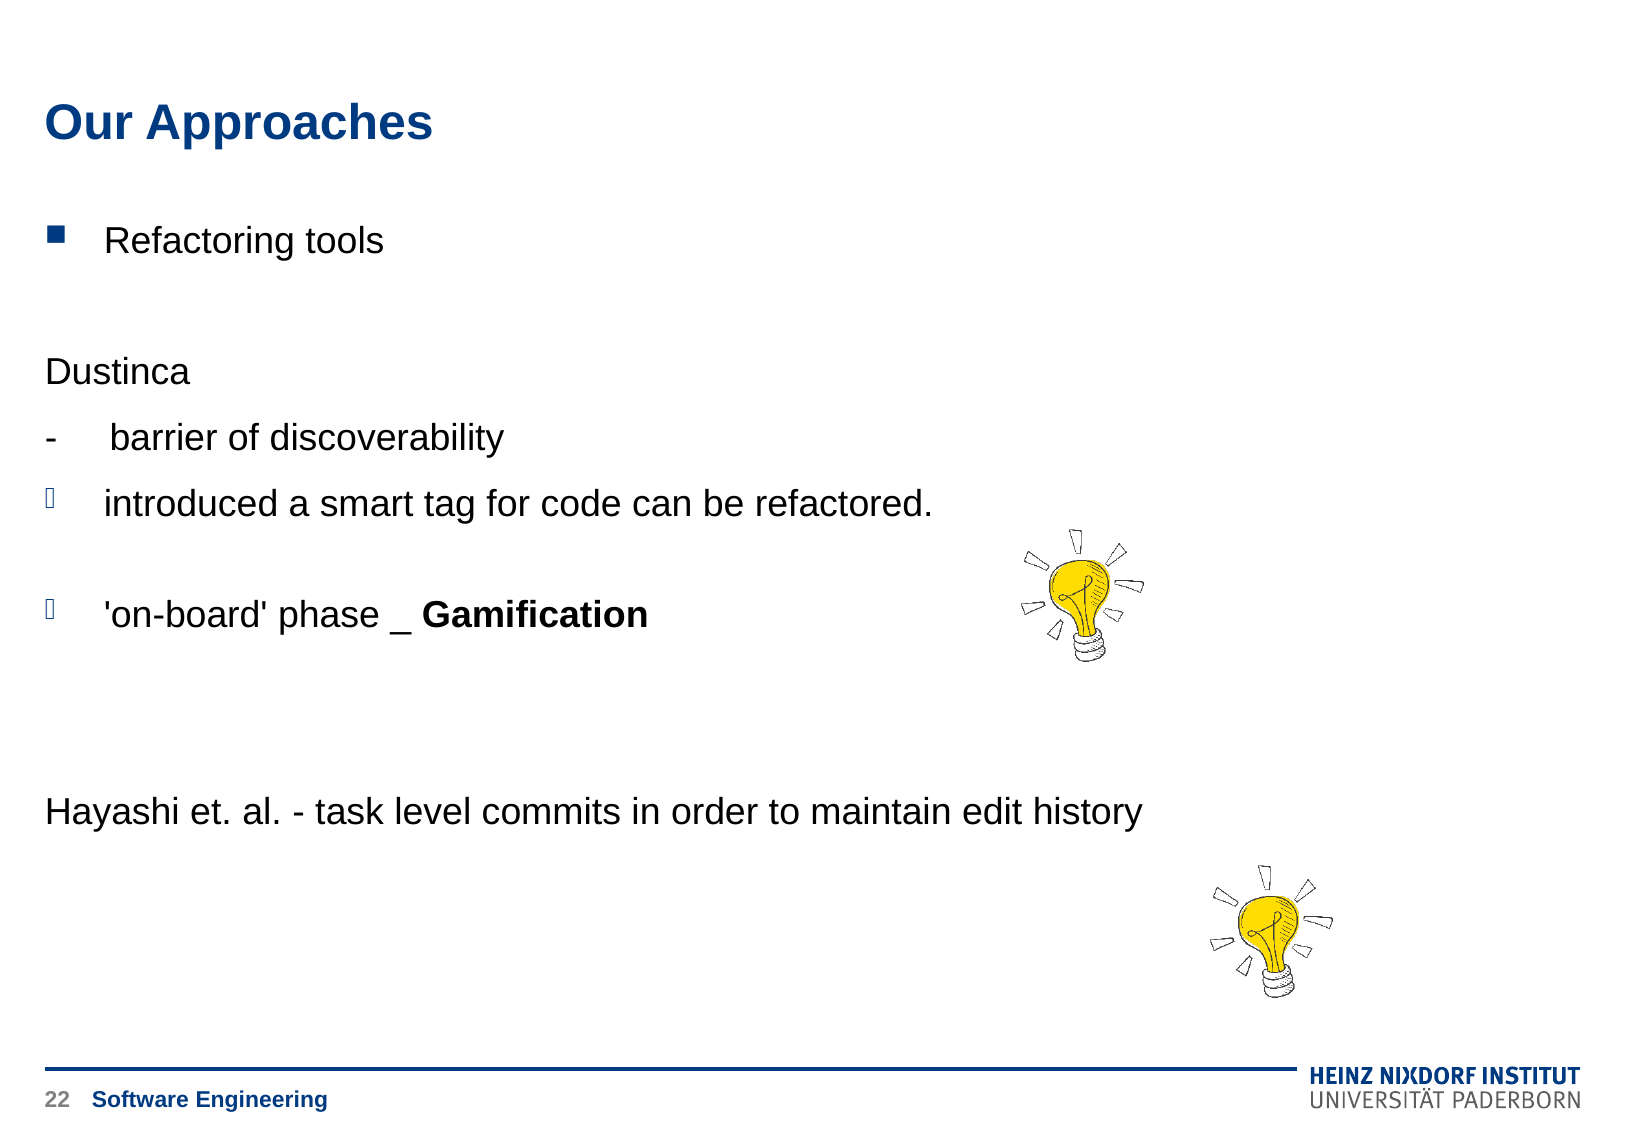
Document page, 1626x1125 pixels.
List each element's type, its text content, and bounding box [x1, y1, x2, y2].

list Refactoring tools Dustinca - barrier of discoverability introduced a smart tag for code can be refactored. 'on-board' phase _ Gamification Hayashi et. al. - task level commits in order to maintain edit history [44, 208, 1581, 1047]
title Our Approaches [44, 30, 1581, 208]
picture [1178, 803, 1371, 1031]
footer Software Engineering [91, 1079, 915, 1118]
slide_number 22 [44, 1079, 91, 1118]
picture [989, 467, 1182, 696]
